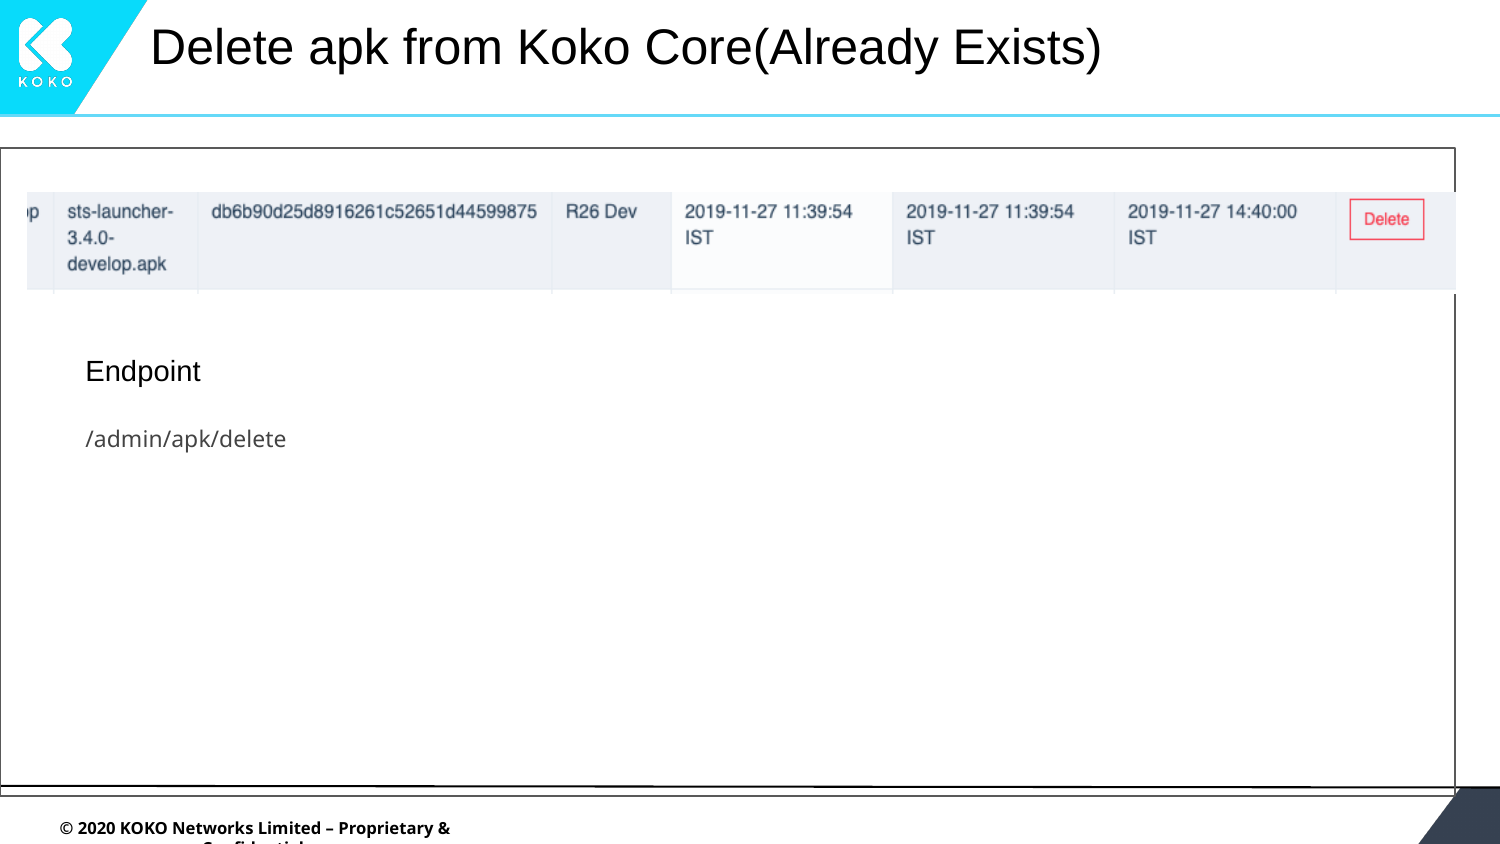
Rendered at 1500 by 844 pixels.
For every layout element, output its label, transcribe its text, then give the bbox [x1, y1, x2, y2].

picture [1419, 789, 1500, 844]
text_box [0, 148, 1456, 796]
text_box Endpoint /admin/apk/delete [70, 337, 791, 483]
picture [26, 191, 1456, 295]
picture [0, 0, 148, 114]
title Delete apk from Koko Core(Already Exists) [139, 0, 1435, 97]
